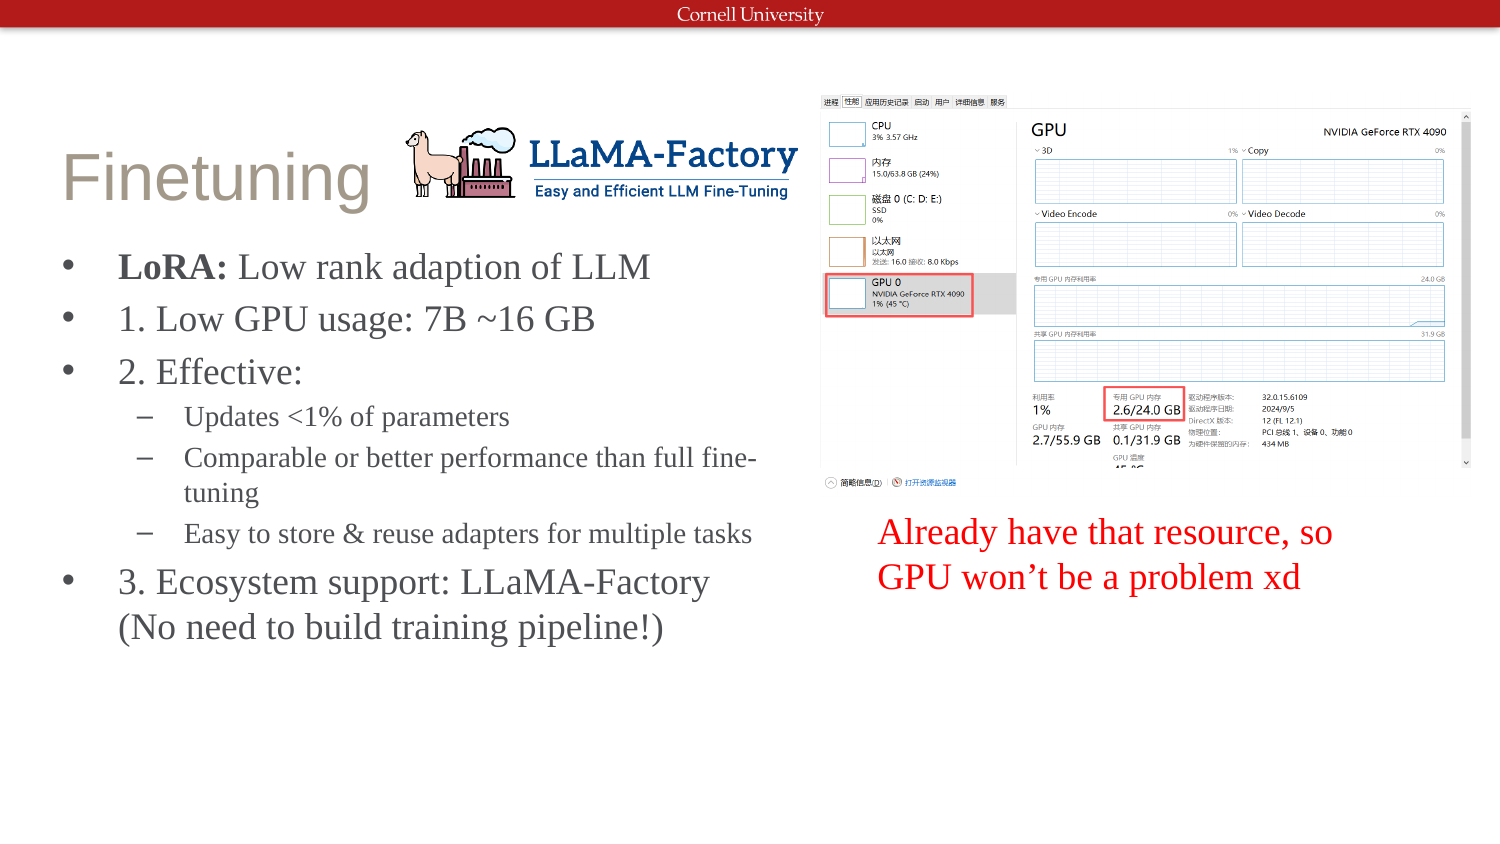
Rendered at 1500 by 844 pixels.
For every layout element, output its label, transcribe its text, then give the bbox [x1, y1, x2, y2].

picture [673, 0, 825, 43]
text_box Already have that resource, so GPU won’t be a problem xd [862, 505, 1413, 605]
title Finetuning [46, 131, 382, 216]
list LoRA: Low rank adaption of LLM 1. Low GPU usage: 7B ~16 GB 2. Effective: Updates <1% of parameters Comparable or better performance than full fine-tuning Easy to store & reuse adapters for multiple tasks 3. Ecosystem support: LLaMA-Factory (No need to build training pipeline!) [46, 234, 788, 708]
picture [387, 101, 819, 226]
picture [820, 93, 1471, 497]
